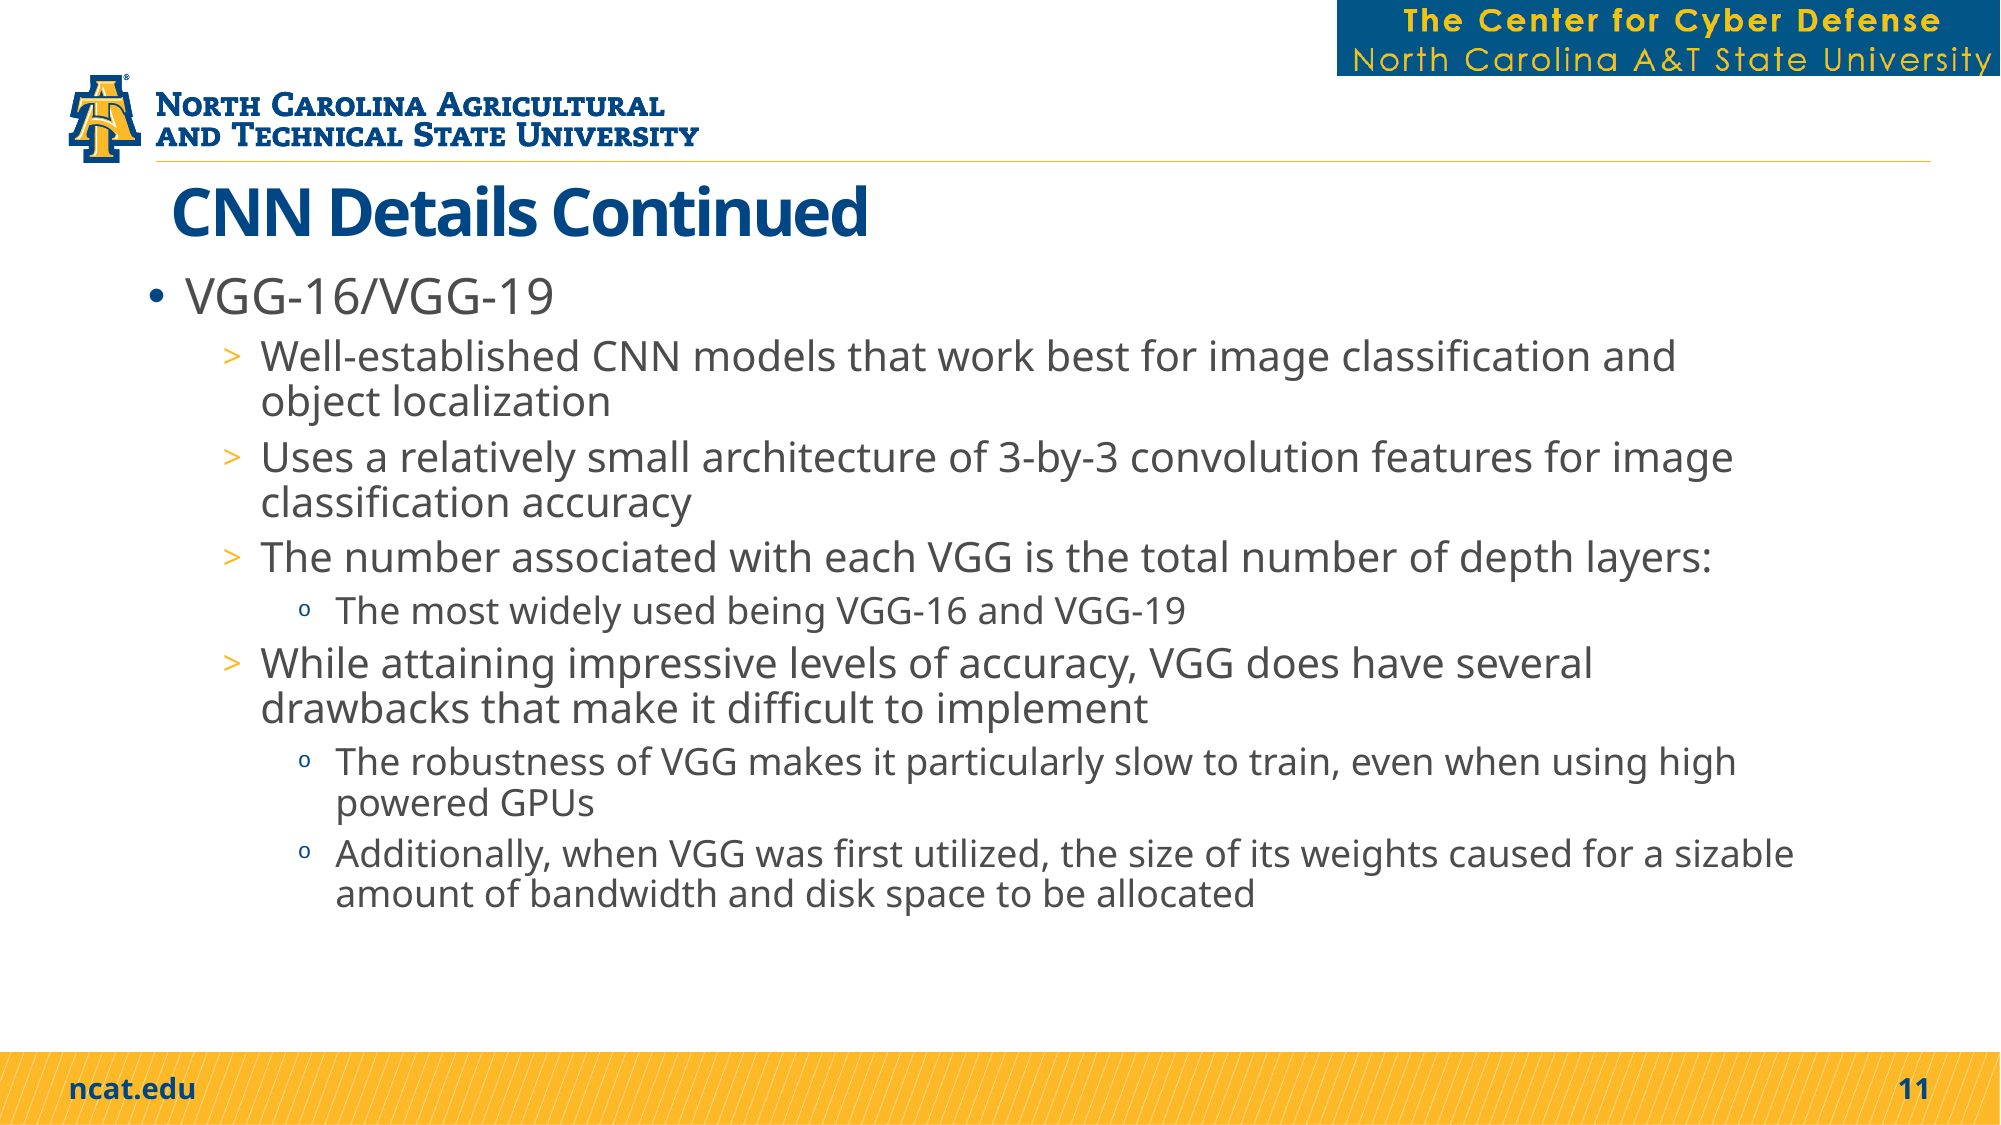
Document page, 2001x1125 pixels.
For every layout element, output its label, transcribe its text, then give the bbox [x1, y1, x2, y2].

list VGG-16/VGG-19 Well-established CNN models that work best for image classification and object localization Uses a relatively small architecture of 3-by-3 convolution features for image classification accuracy The number associated with each VGG is the total number of depth layers: The most widely used being VGG-16 and VGG-19 While attaining impressive levels of accuracy, VGG does have several drawbacks that make it difficult to implement The robustness of VGG makes it particularly slow to train, even when using high powered GPUs Additionally, when VGG was first utilized, the size of its weights caused for a sizable amount of bandwidth and disk space to be allocated [133, 264, 1821, 736]
picture [1337, 0, 2000, 76]
picture [0, 1052, 2000, 1125]
slide_number 11 [1851, 1065, 1932, 1116]
title CNN Details Continued [156, 171, 1844, 265]
